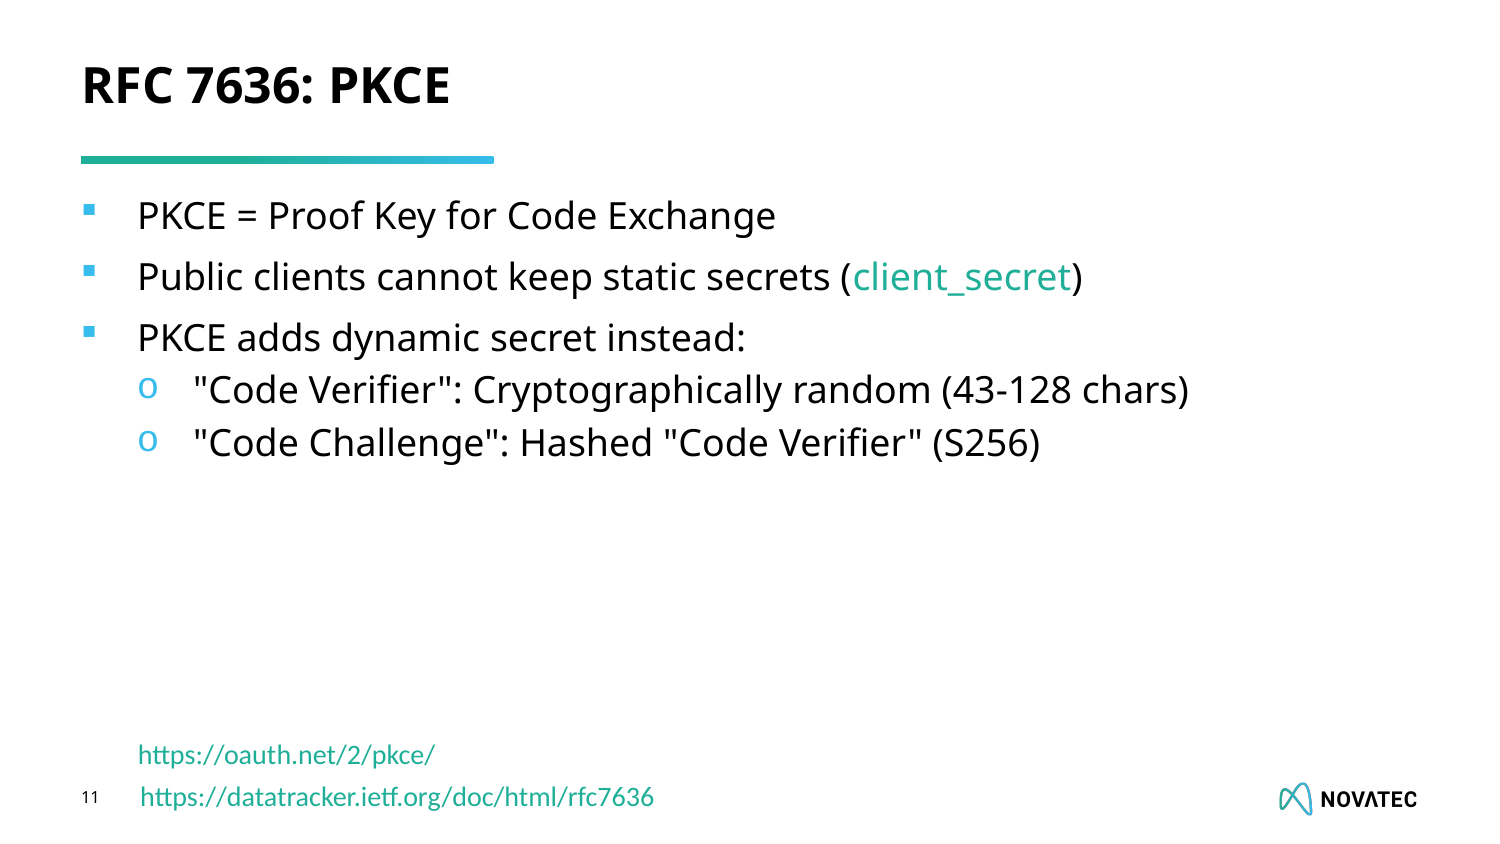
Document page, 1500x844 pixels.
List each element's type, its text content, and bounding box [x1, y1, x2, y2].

title RFC 7636: PKCE [81, 60, 1418, 116]
text_box https://oauth.net/2/pkce/ [138, 736, 436, 771]
slide_number 11 [81, 788, 140, 809]
text_box https://datatracker.ietf.org/doc/html/rfc7636 [140, 778, 655, 812]
list PKCE = Proof Key for Code Exchange Public clients cannot keep static secrets (client_secret) PKCE adds dynamic secret instead: "Code Verifier": Cryptographically random (43-128 chars) "Code Challenge": Hashed "Code Verifier" (S256) [80, 192, 1368, 667]
picture [1279, 782, 1417, 816]
